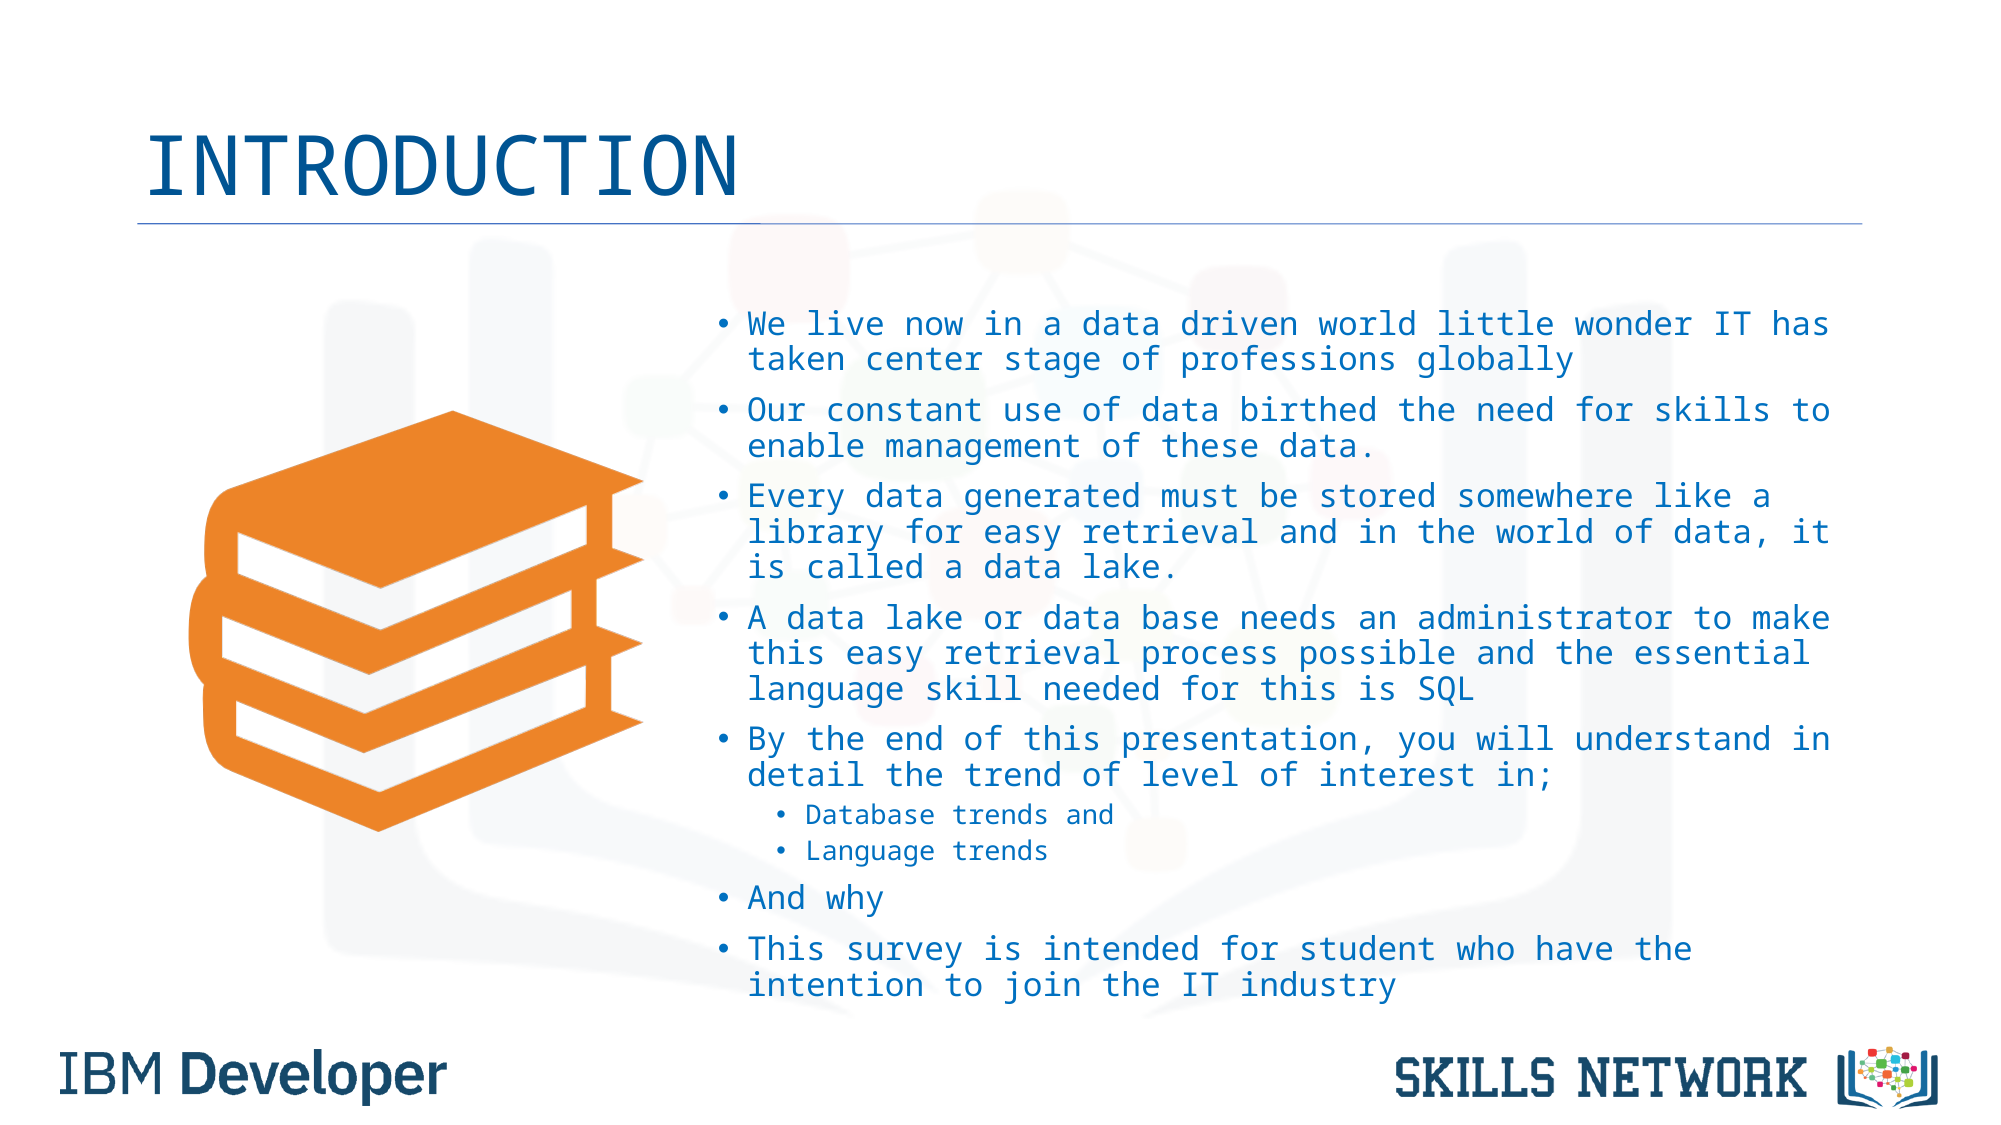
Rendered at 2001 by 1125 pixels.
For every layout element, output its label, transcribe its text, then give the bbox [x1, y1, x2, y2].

title INTRODUCTION [126, 59, 1381, 278]
text_box We live now in a data driven world little wonder IT has taken center stage of professions globally Our constant use of data birthed the need for skills to enable management of these data. Every data generated must be stored somewhere like a library for easy retrieval and in the world of data, it is called a data lake. A data lake or data base needs an administrator to make this easy retrieval process possible and the essential language skill needed for this is SQL By the end of this presentation, you will understand in detail the trend of level of interest in; Database trends and Language trends And why This survey is intended for student who have the intention to join the IT industry [702, 299, 1863, 1014]
picture [163, 370, 665, 872]
picture [1390, 1045, 1945, 1111]
picture [55, 1045, 459, 1108]
